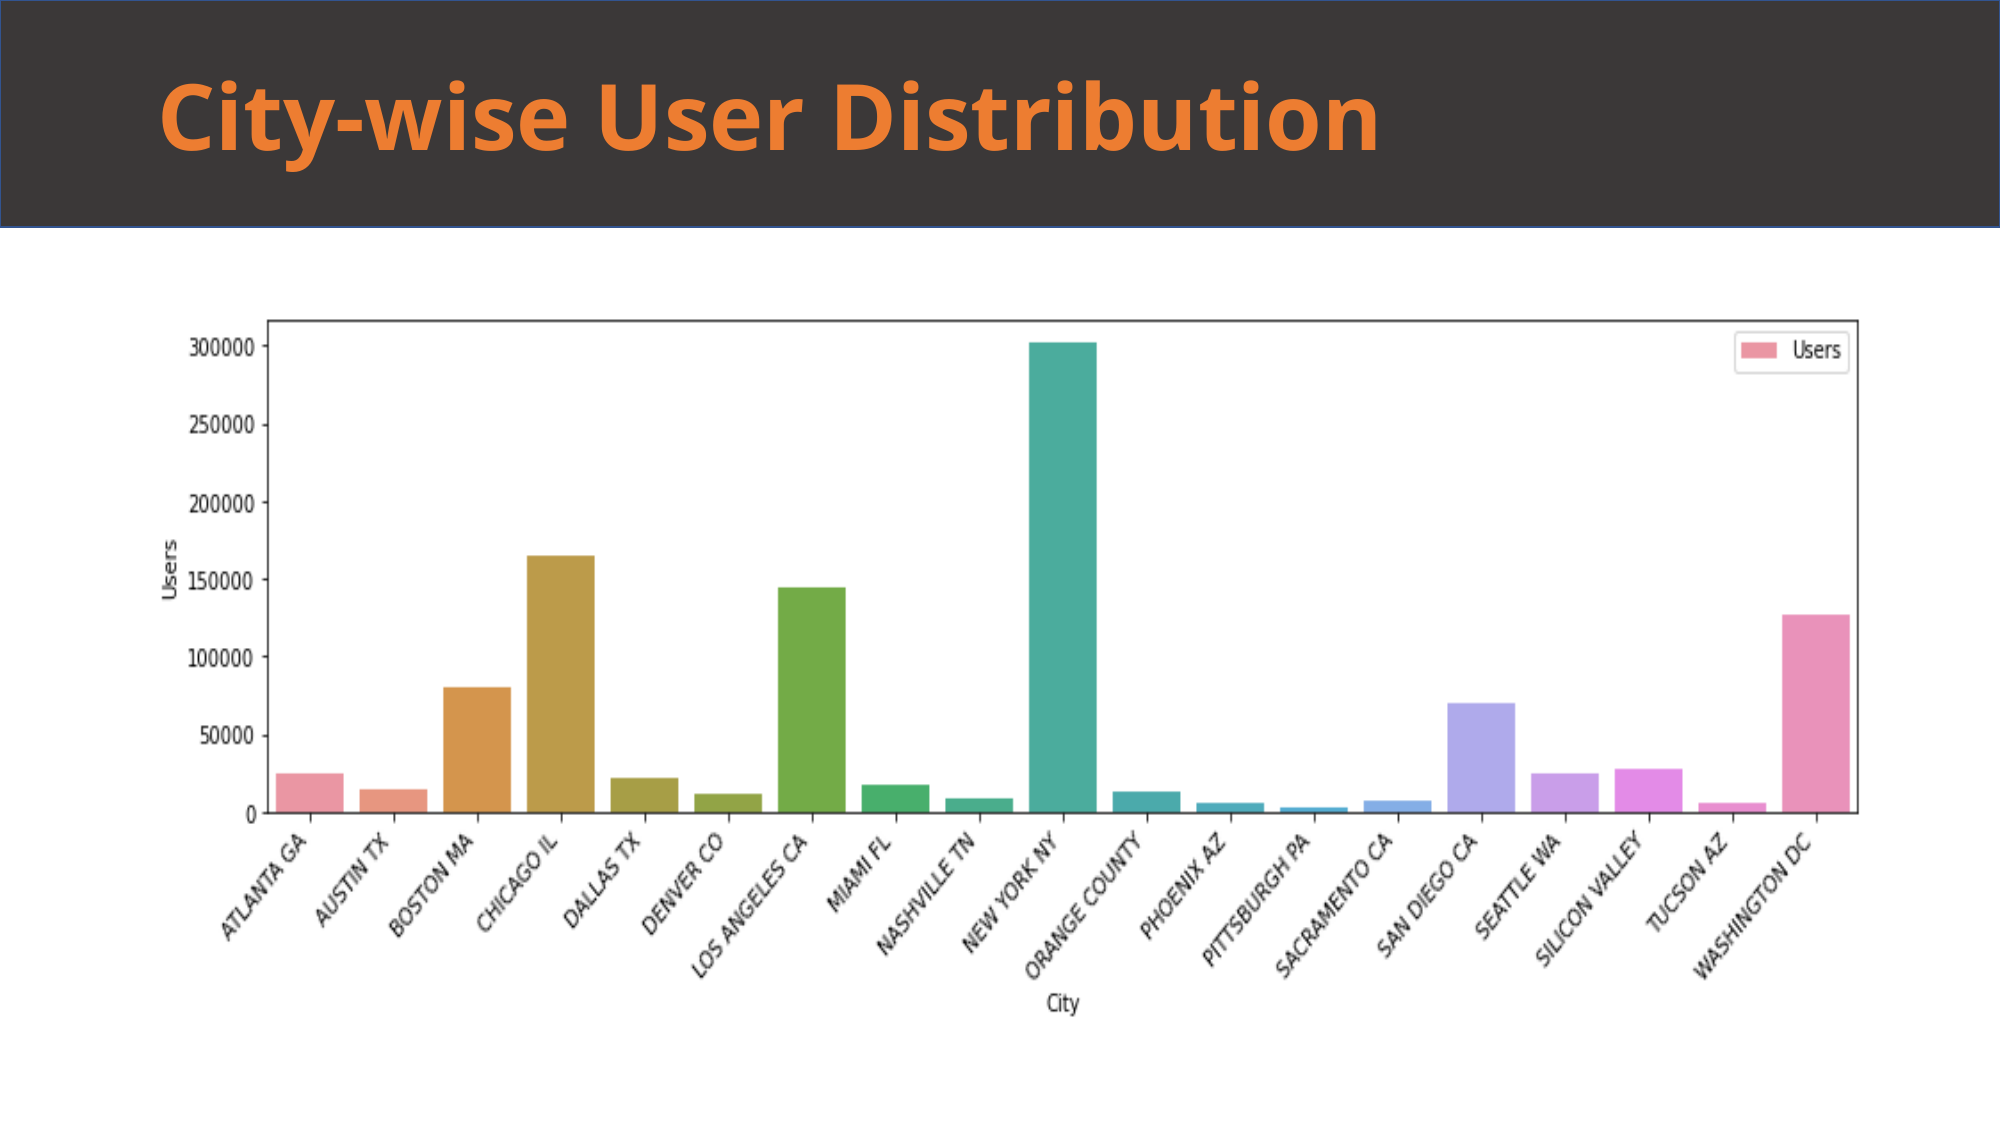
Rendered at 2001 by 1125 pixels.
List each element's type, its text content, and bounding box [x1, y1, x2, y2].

text_box City-wise User Distribution [0, 0, 2000, 228]
picture [124, 309, 1925, 1044]
